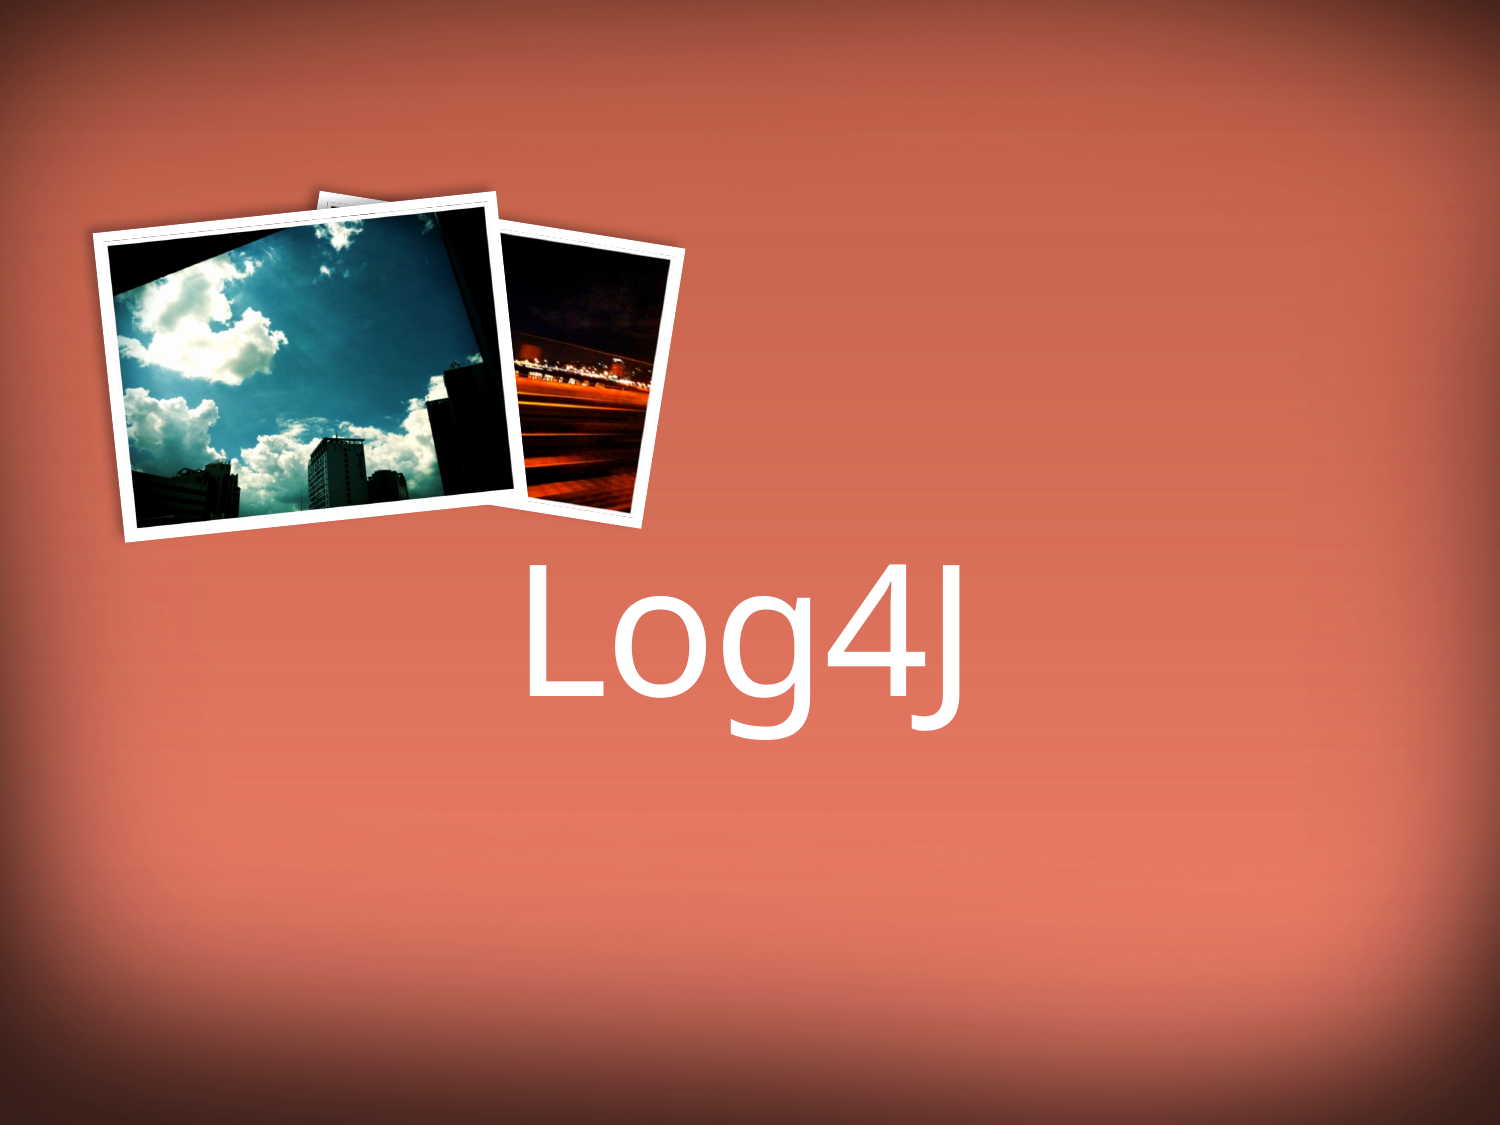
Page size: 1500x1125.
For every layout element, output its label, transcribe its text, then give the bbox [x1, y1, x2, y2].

text_box Log4J [141, 506, 1348, 741]
picture [0, 0, 1500, 1125]
